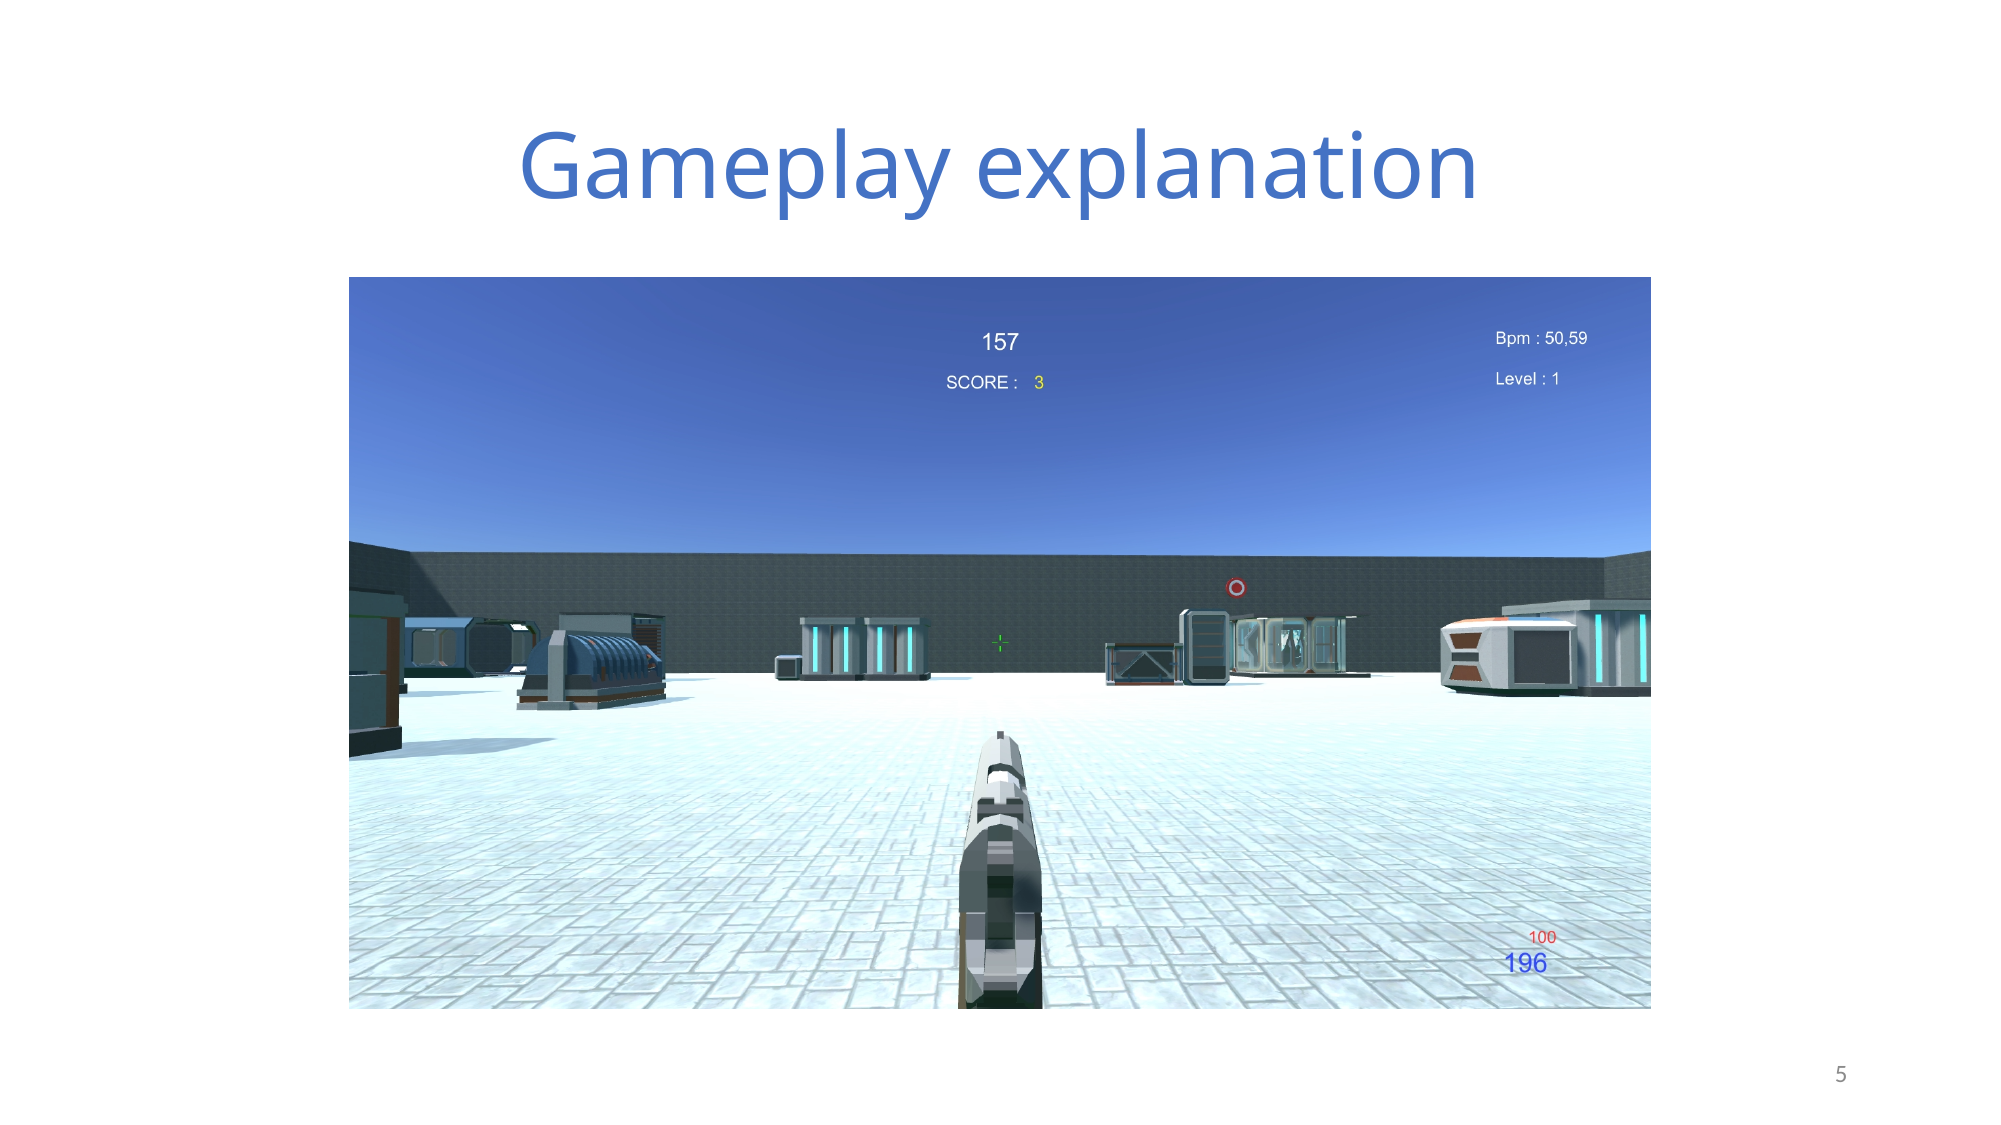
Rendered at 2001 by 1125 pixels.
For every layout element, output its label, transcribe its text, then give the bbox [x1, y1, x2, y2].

title Gameplay explanation [137, 59, 1863, 278]
slide_number 5 [1412, 1042, 1863, 1103]
picture [349, 277, 1651, 1009]
